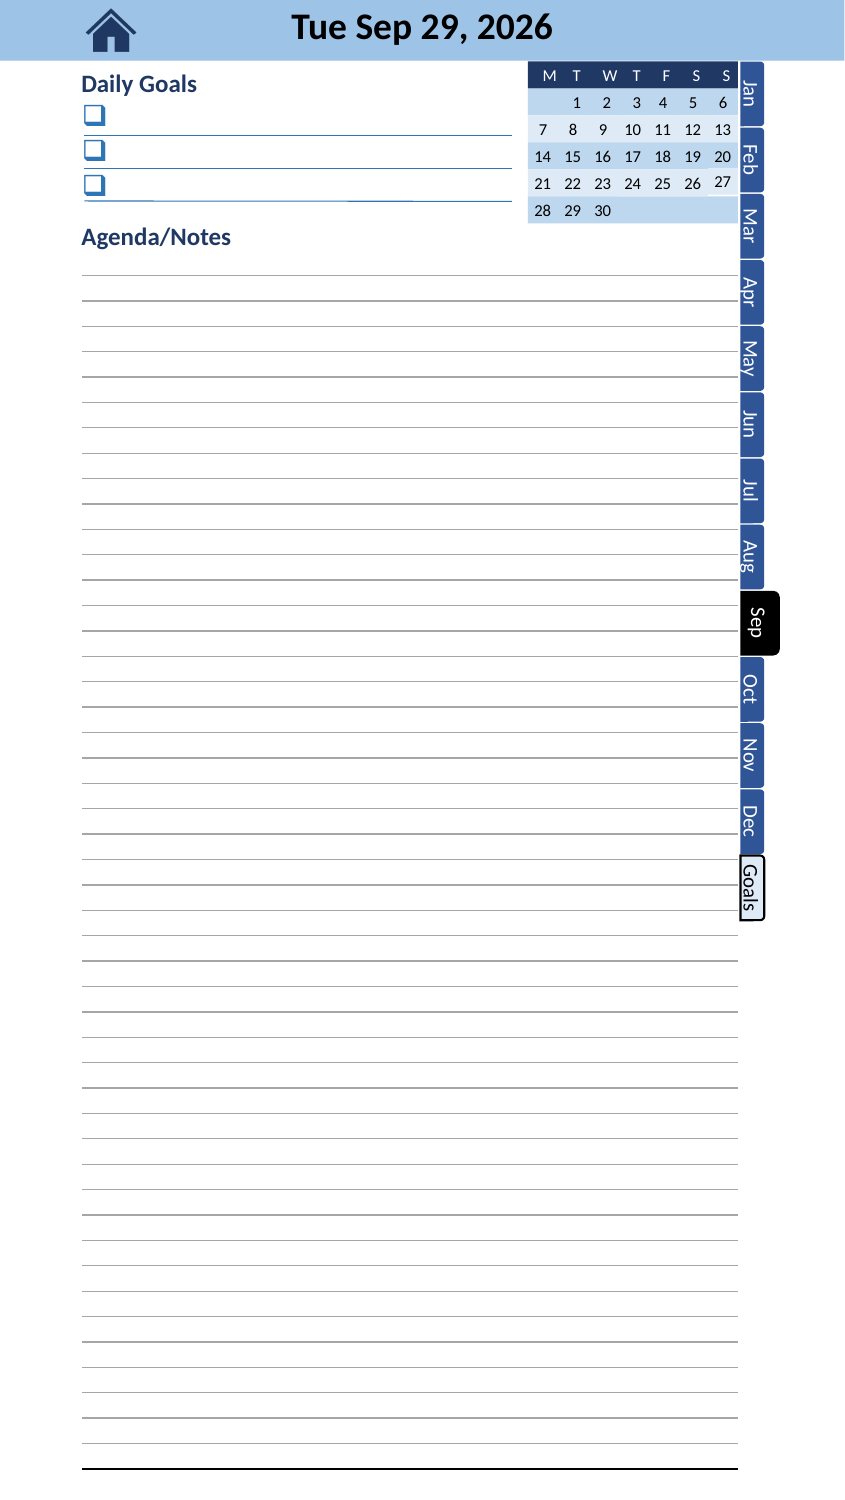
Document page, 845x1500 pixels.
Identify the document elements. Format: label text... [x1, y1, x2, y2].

list Tue Sep 29, 2026 [190, 0, 655, 61]
picture [82, 1, 140, 59]
